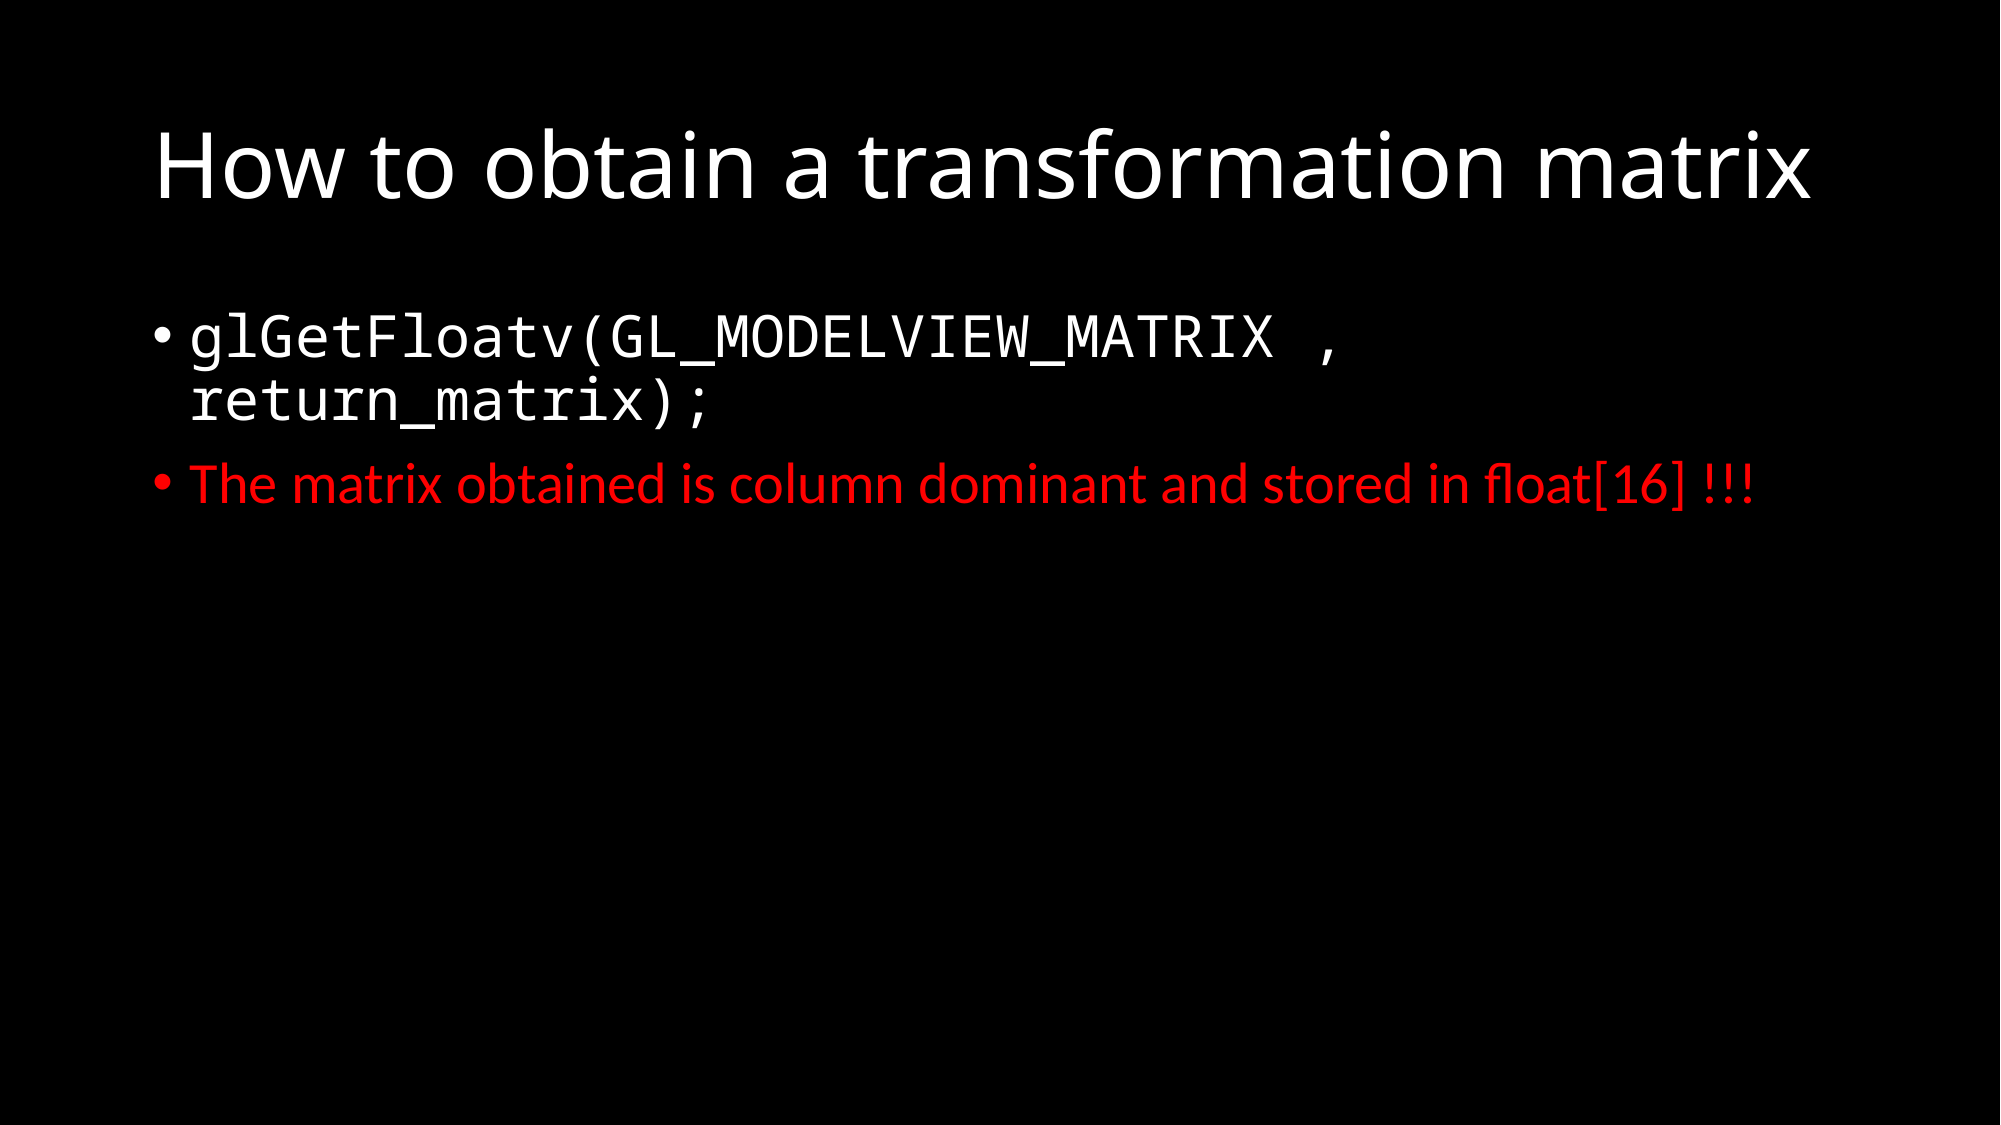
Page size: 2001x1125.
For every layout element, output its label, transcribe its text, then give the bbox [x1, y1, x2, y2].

title How to obtain a transformation matrix [137, 59, 1863, 278]
